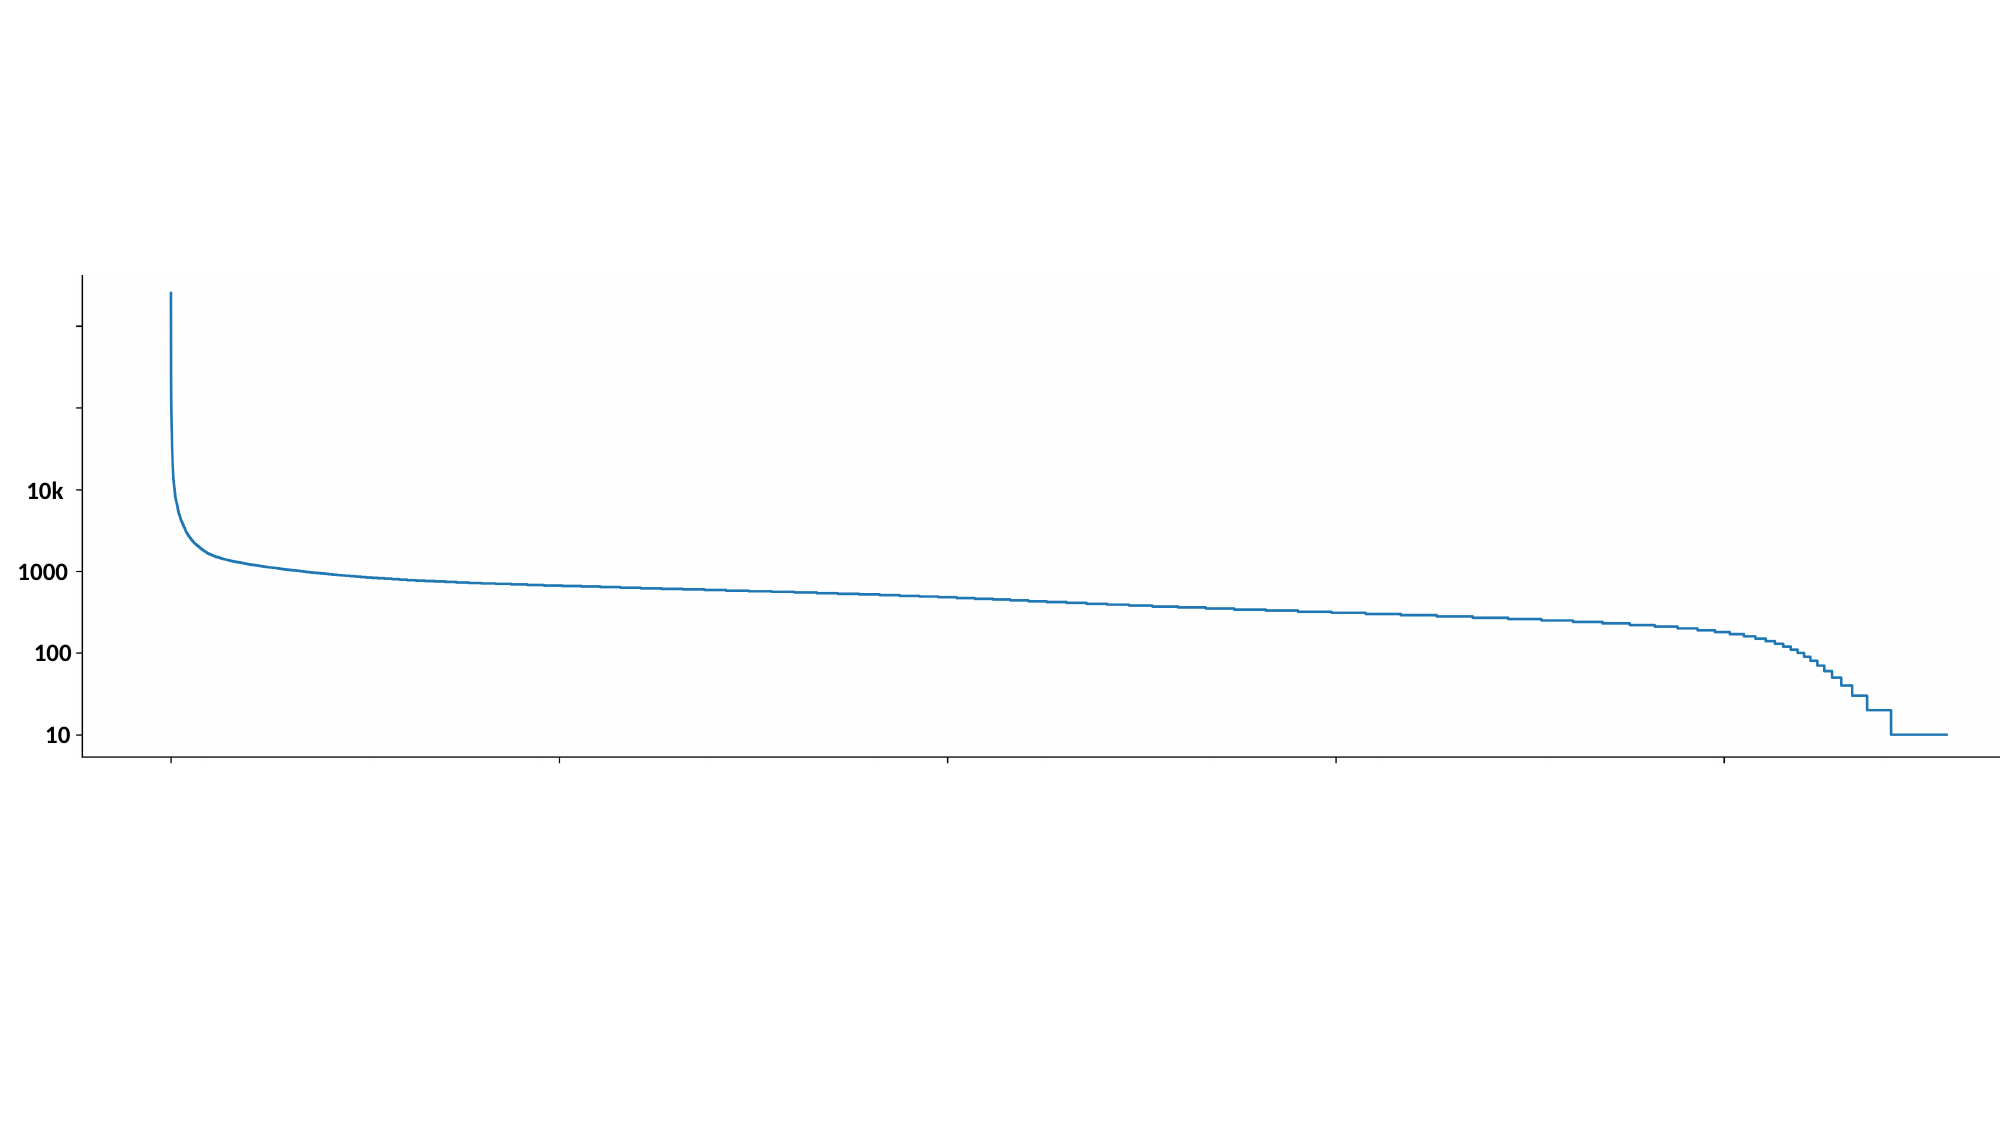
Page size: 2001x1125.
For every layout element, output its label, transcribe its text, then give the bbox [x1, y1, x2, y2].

text_box 10k [11, 467, 74, 512]
picture [74, 275, 2000, 764]
text_box 1000 [2, 548, 74, 593]
text_box 10 [30, 710, 74, 756]
text_box 100 [18, 629, 74, 674]
